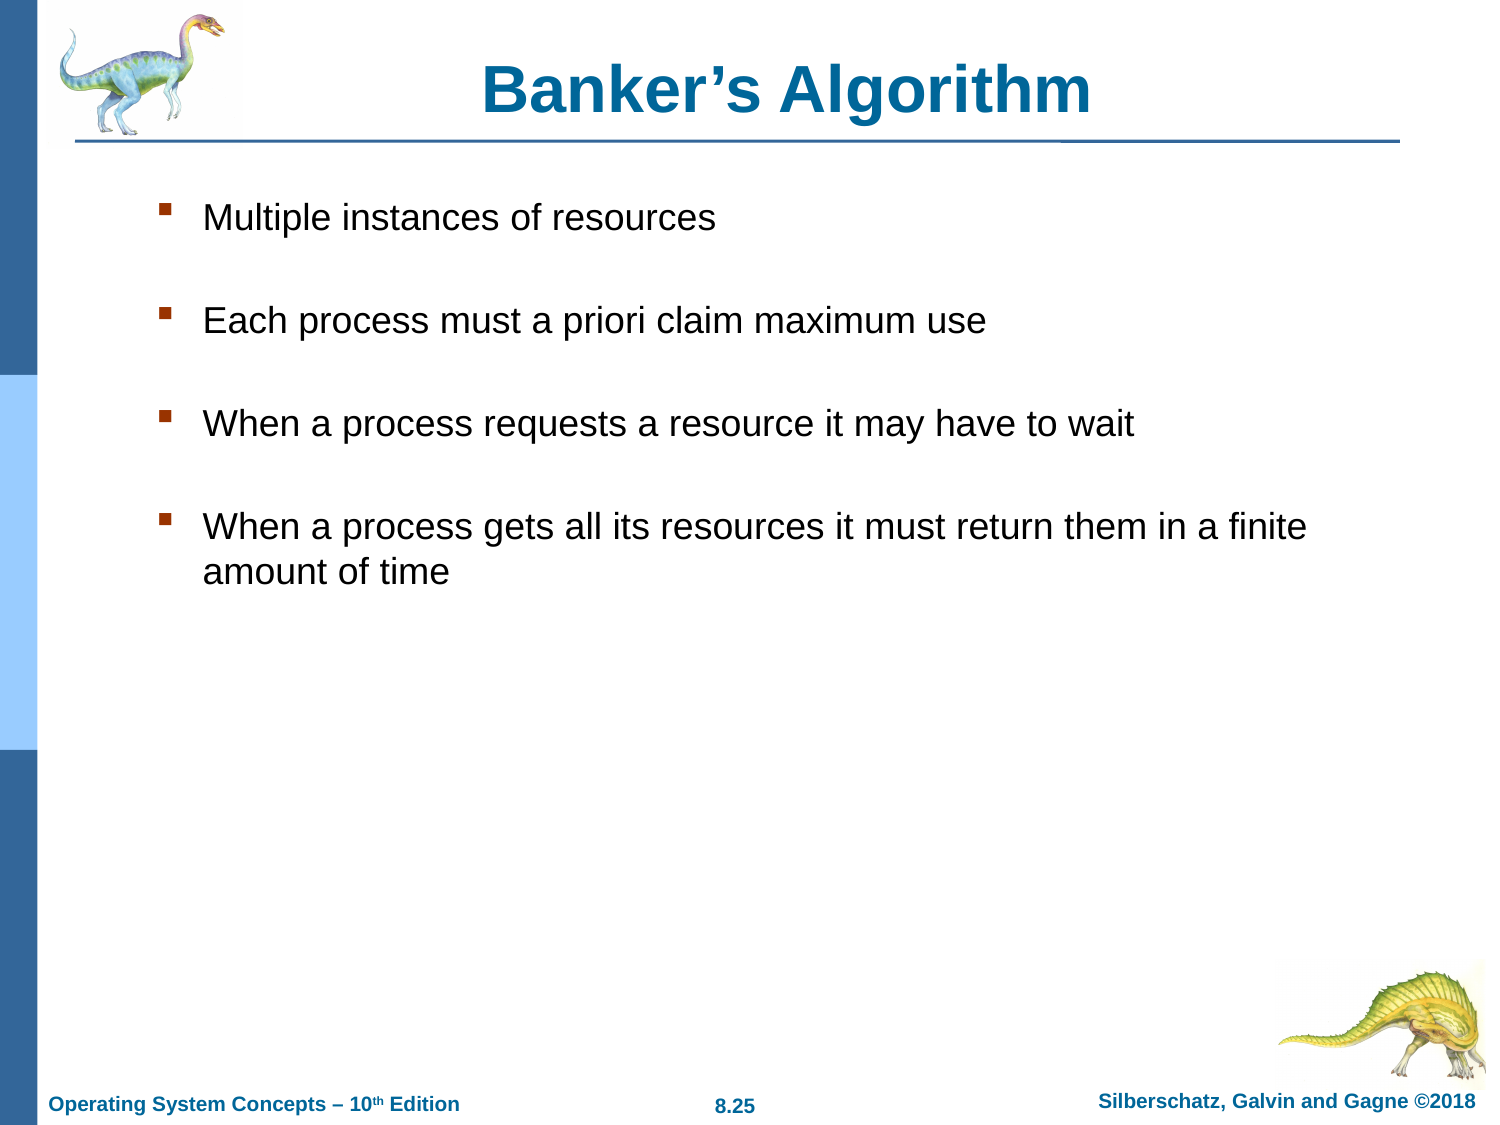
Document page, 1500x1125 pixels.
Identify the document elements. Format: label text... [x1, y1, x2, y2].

list Multiple instances of resources Each process must a priori claim maximum use When a process requests a resource it may have to wait When a process gets all its resources it must return them in a finite amount of time [140, 185, 1406, 914]
picture [46, 0, 243, 149]
title Banker’s Algorithm [150, 39, 1425, 134]
picture [1275, 959, 1486, 1090]
